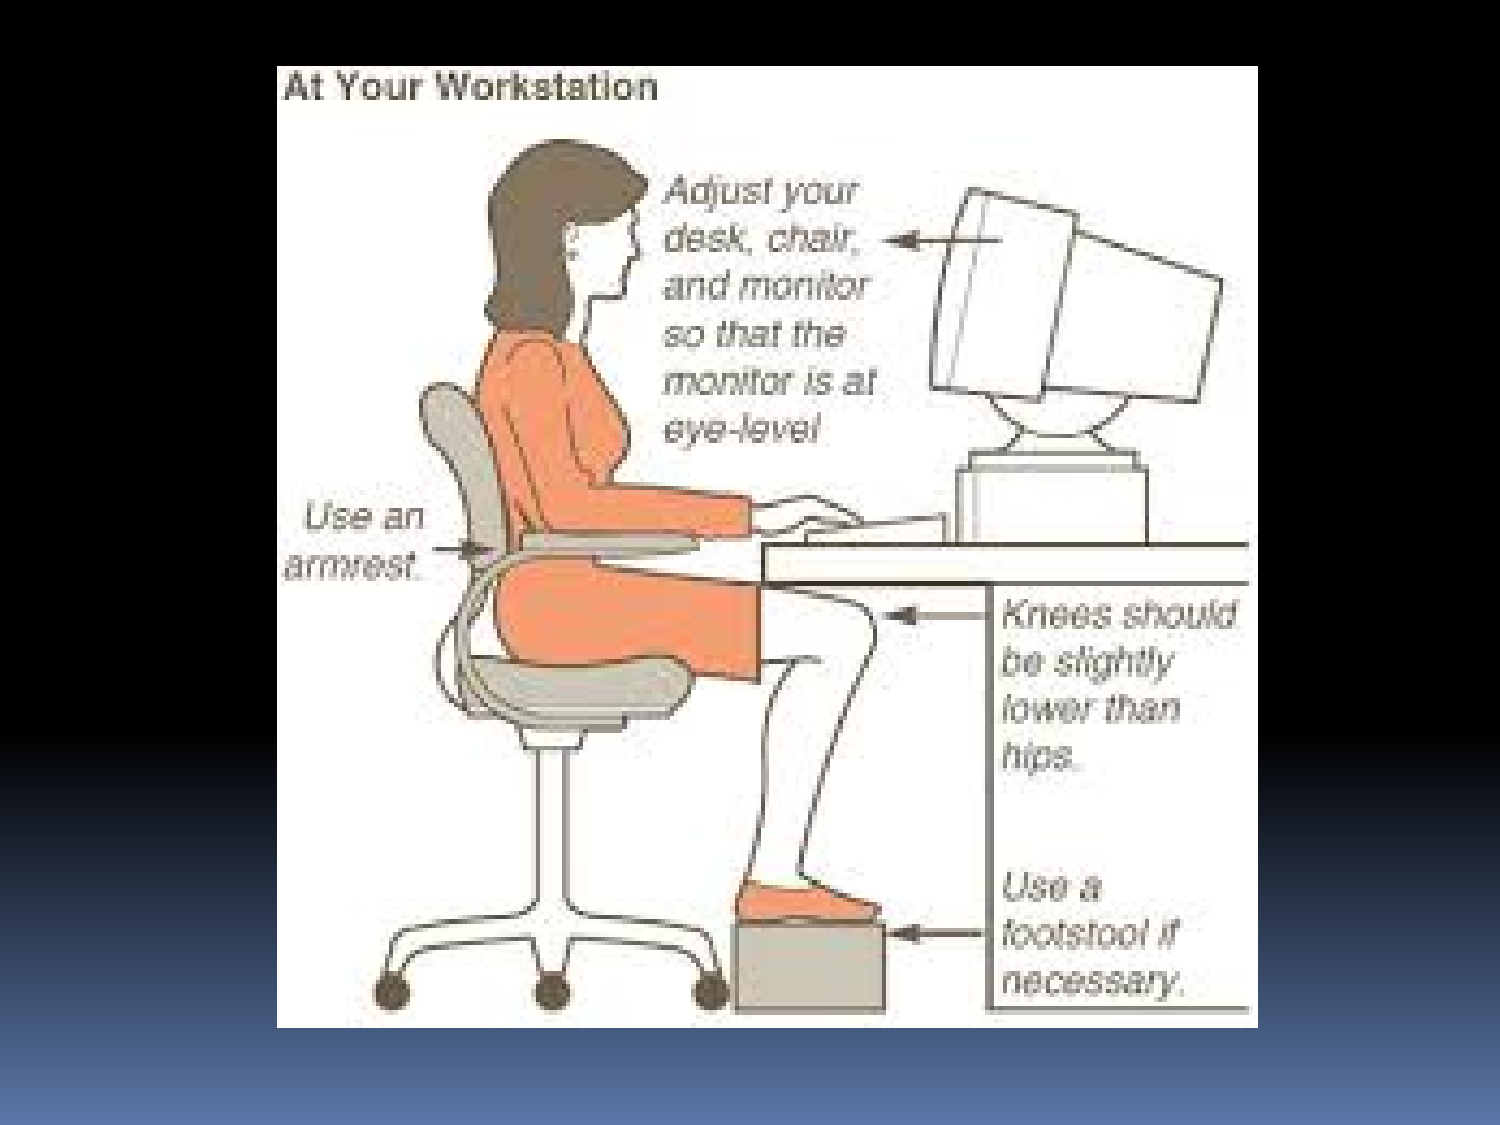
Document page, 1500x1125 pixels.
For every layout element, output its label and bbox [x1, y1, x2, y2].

picture [276, 65, 1259, 1028]
